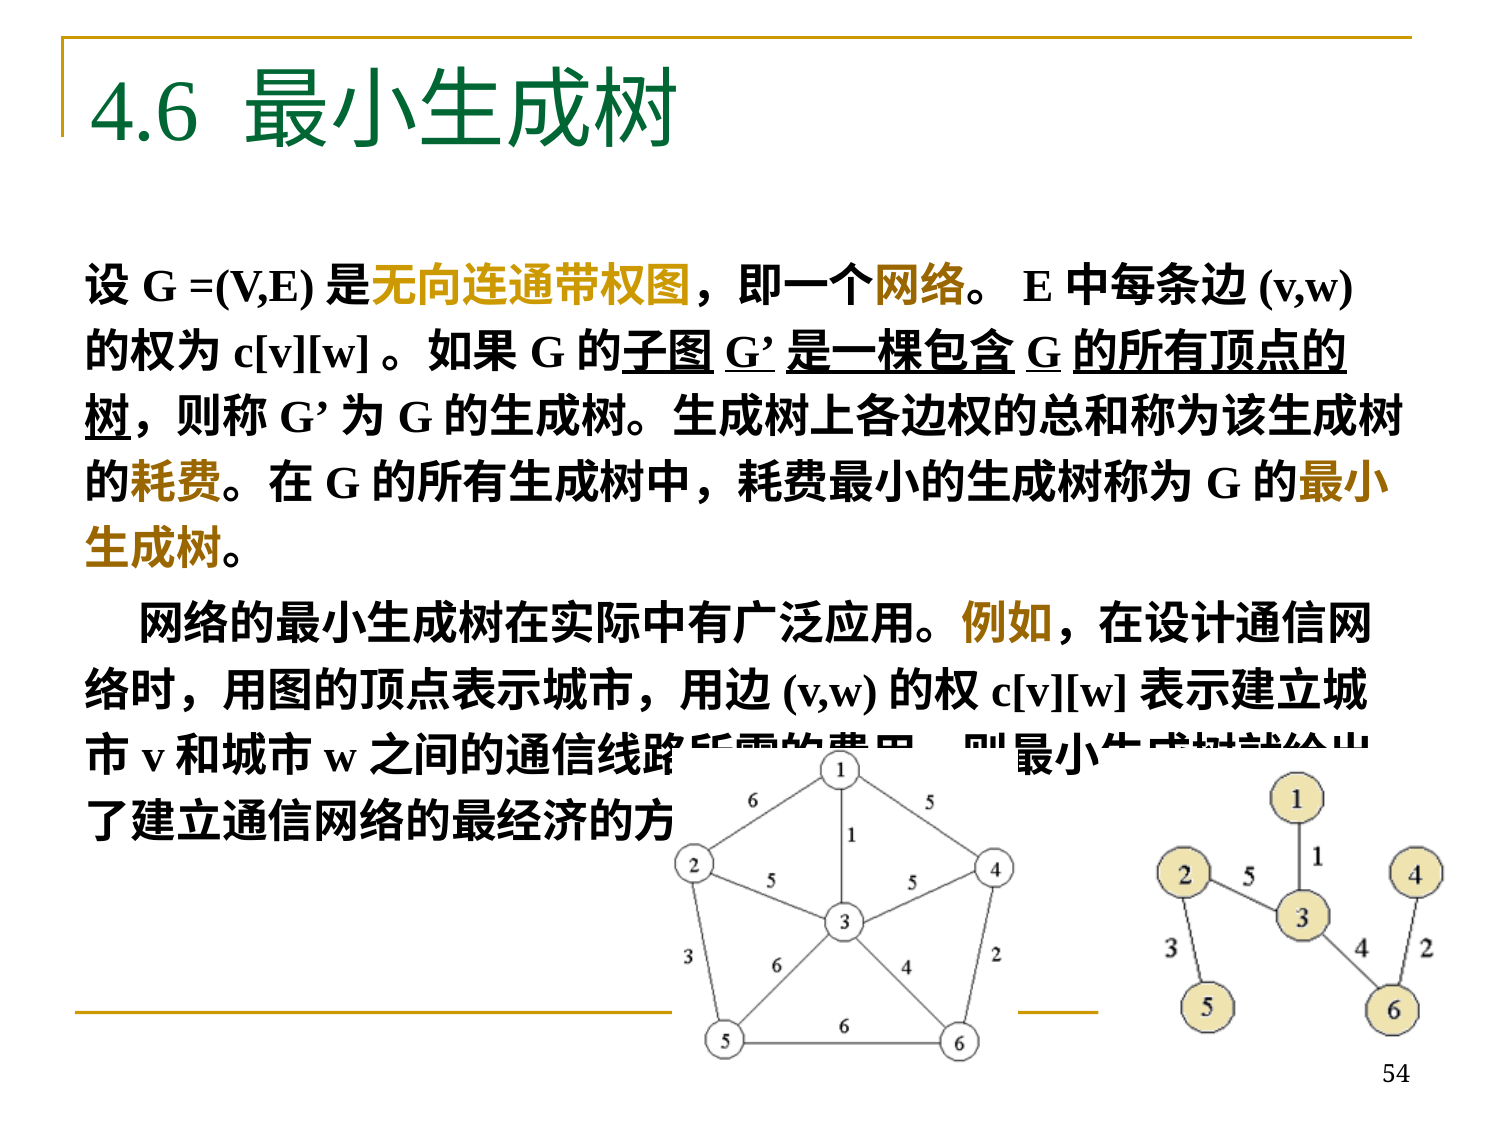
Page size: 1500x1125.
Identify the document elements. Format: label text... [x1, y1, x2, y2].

picture [672, 748, 1018, 1064]
slide_number 54 [1074, 1023, 1426, 1100]
list 设G =(V,E)是无向连通带权图，即一个网络。E中每条边(v,w)的权为c[v][w]。如果G的子图G’是一棵包含G的所有顶点的树，则称G’为G的生成树。生成树上各边权的总和称为该生成树的耗费。在G的所有生成树中，耗费最小的生成树称为G的最小生成树。 网络的最小生成树在实际中有广泛应用。例如，在设计通信网络时，用图的顶点表示城市，用边(v,w)的权c[v][w]表示建立城市v和城市w之间的通信线路所需的费用，则最小生成树就给出了建立通信网络的最经济的方案。 [69, 236, 1421, 981]
title 4.6 最小生成树 [74, 45, 1426, 185]
picture [1098, 748, 1477, 1056]
